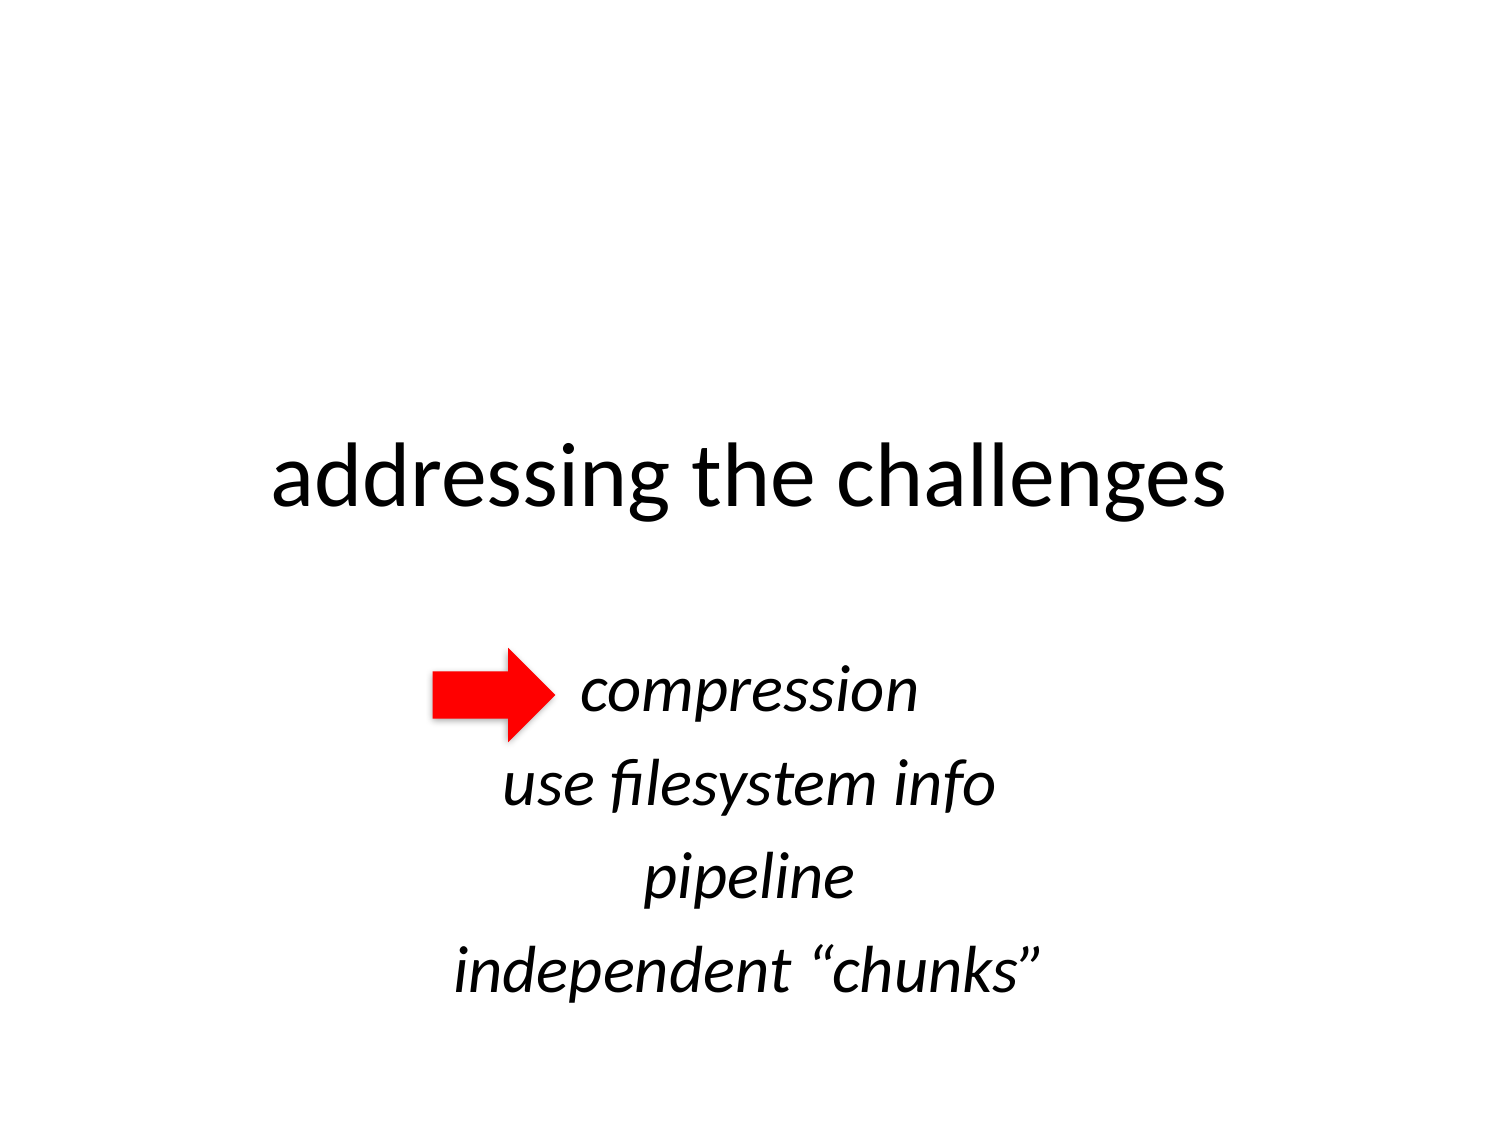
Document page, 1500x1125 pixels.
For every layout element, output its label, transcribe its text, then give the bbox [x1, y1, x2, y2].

title addressing the challenges [112, 349, 1388, 591]
subtitle compression use filesystem info pipeline independent “chunks” [225, 637, 1275, 1026]
text_box [431, 647, 556, 743]
